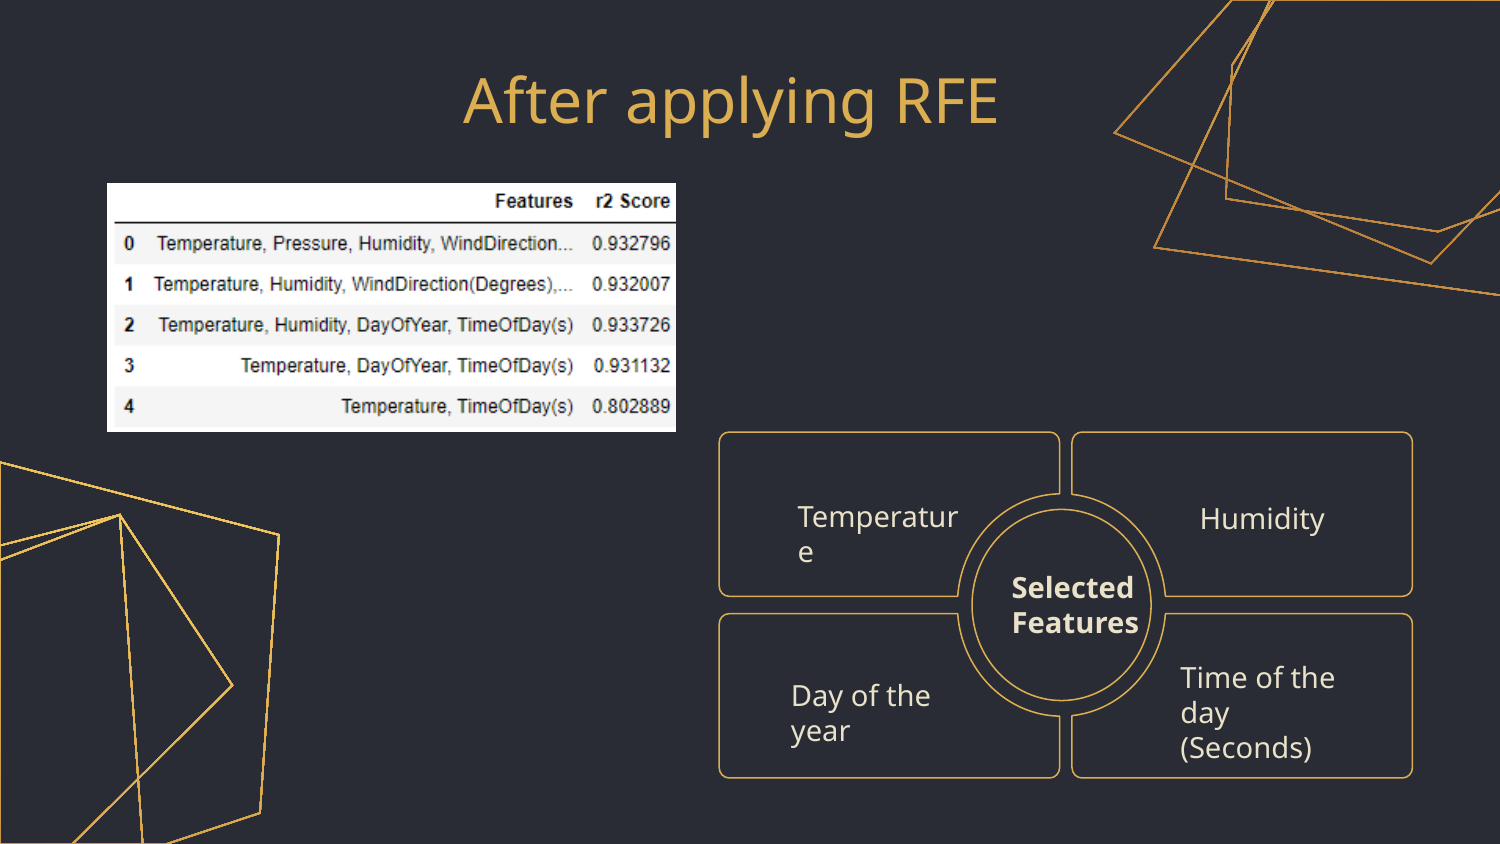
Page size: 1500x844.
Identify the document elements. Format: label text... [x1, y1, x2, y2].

text_box After applying RFE [448, 45, 1179, 151]
picture [107, 183, 676, 433]
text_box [718, 431, 1413, 779]
